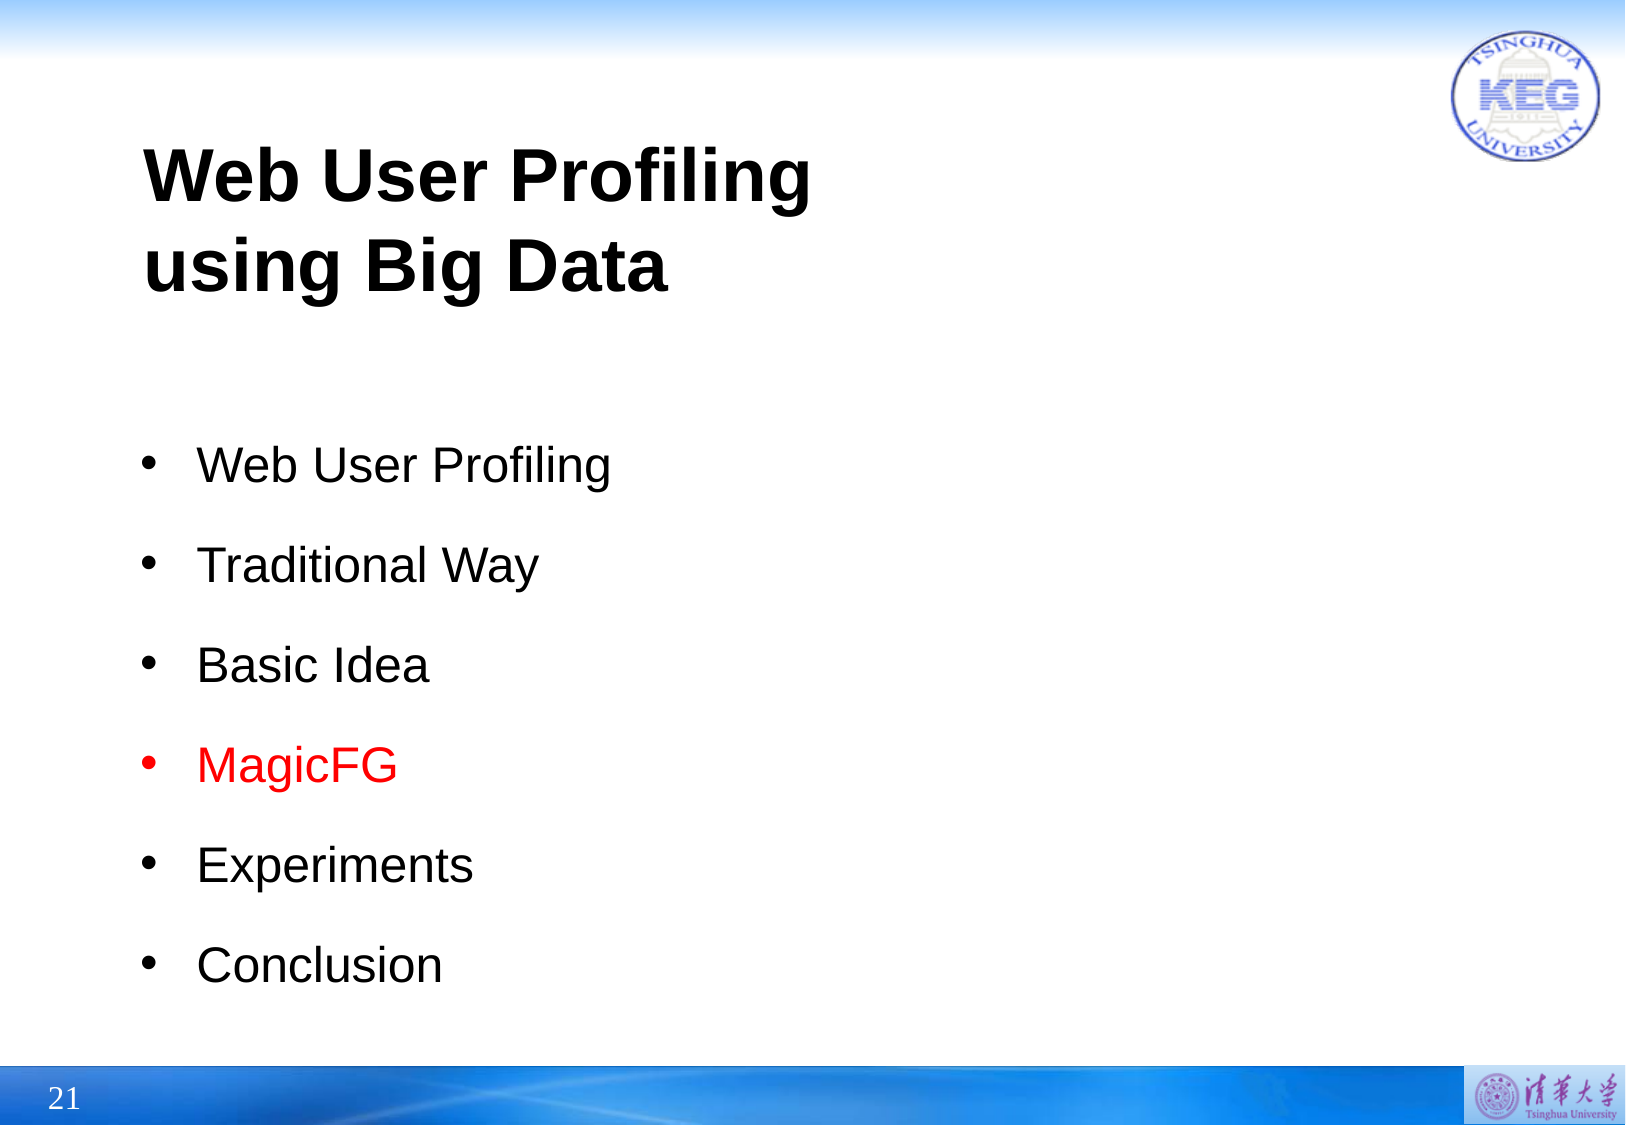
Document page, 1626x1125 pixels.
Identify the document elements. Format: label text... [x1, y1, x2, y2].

picture [1450, 30, 1604, 163]
text_box Web User Profiling Traditional Way Basic Idea MagicFG Experiments Conclusion [125, 385, 736, 1000]
picture [0, 1065, 1626, 1125]
text_box Web User Profiling using Big Data [129, 119, 849, 315]
